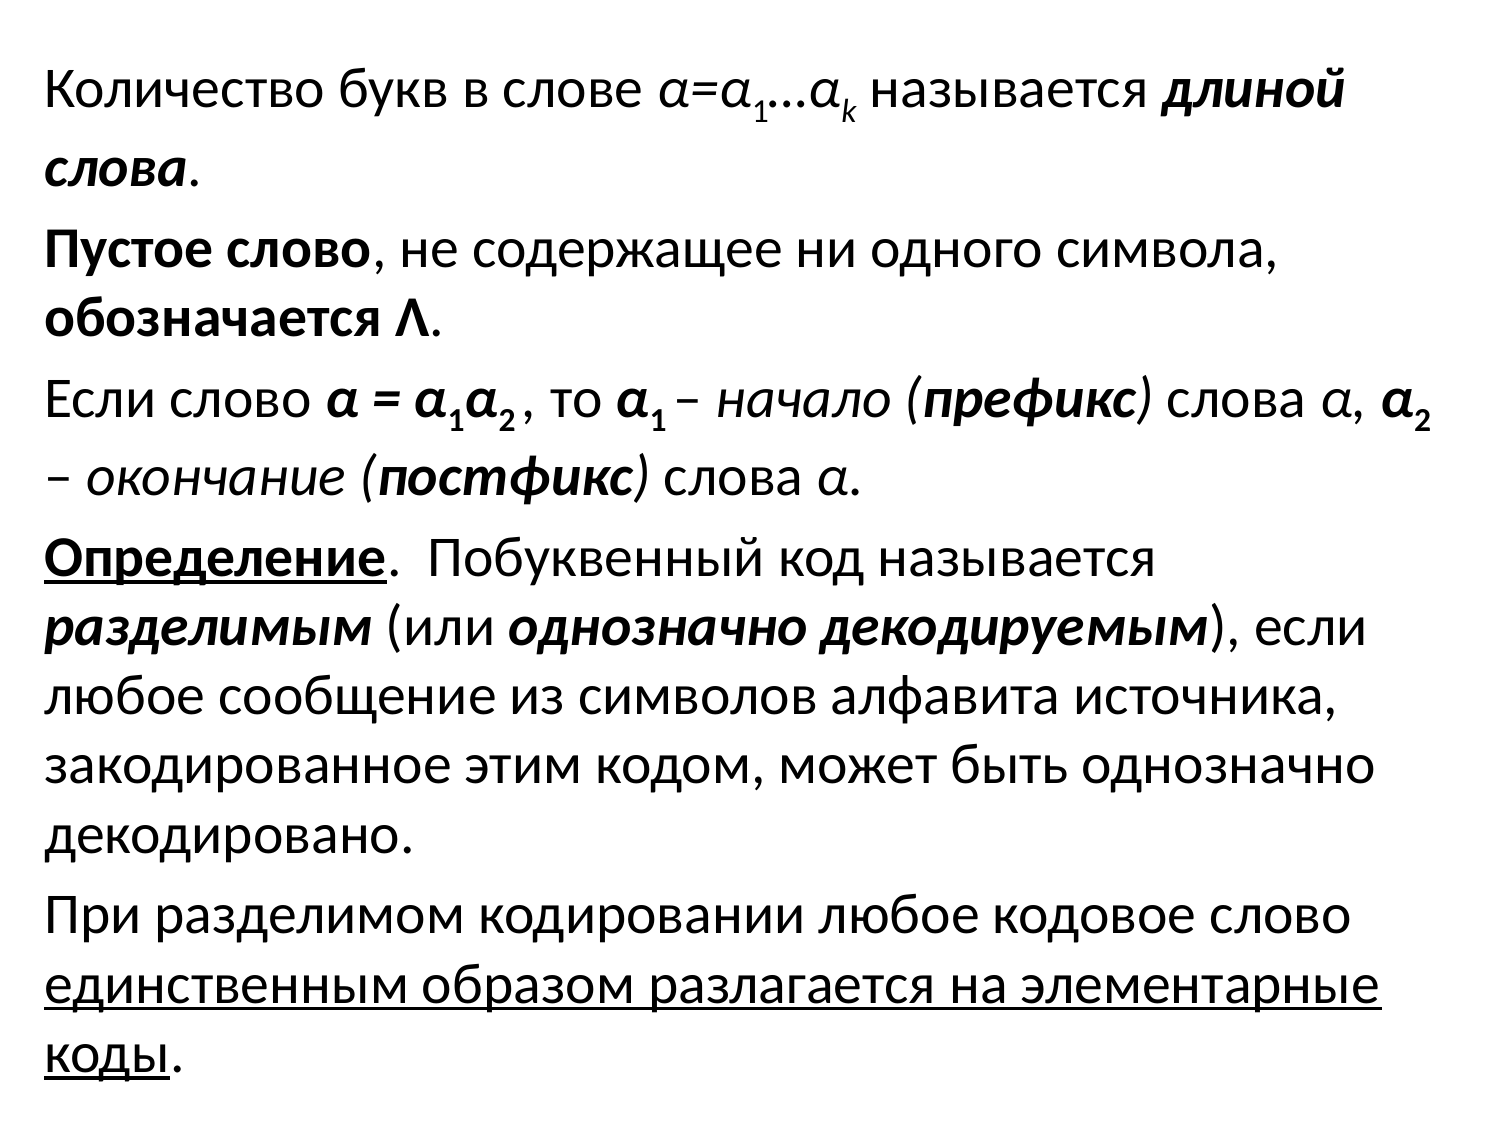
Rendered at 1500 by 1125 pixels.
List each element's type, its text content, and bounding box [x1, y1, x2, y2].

list Количество букв в слове α=α1…αk называется длиной слова. Пустое слово, не содержащее ни одного символа, обозначается Λ. Если слово α = α1α2 , то α1 – начало (префикс) слова α, α2 – окончание (постфикс) слова α. Определение. Побуквенный код называется разделимым (или однозначно декодируемым), если любое сообщение из символов алфавита источника, закодированное этим кодом, может быть однозначно декодировано. При разделимом кодировании любое кодовое слово единственным образом разлагается на элементарные коды. [29, 42, 1471, 1094]
